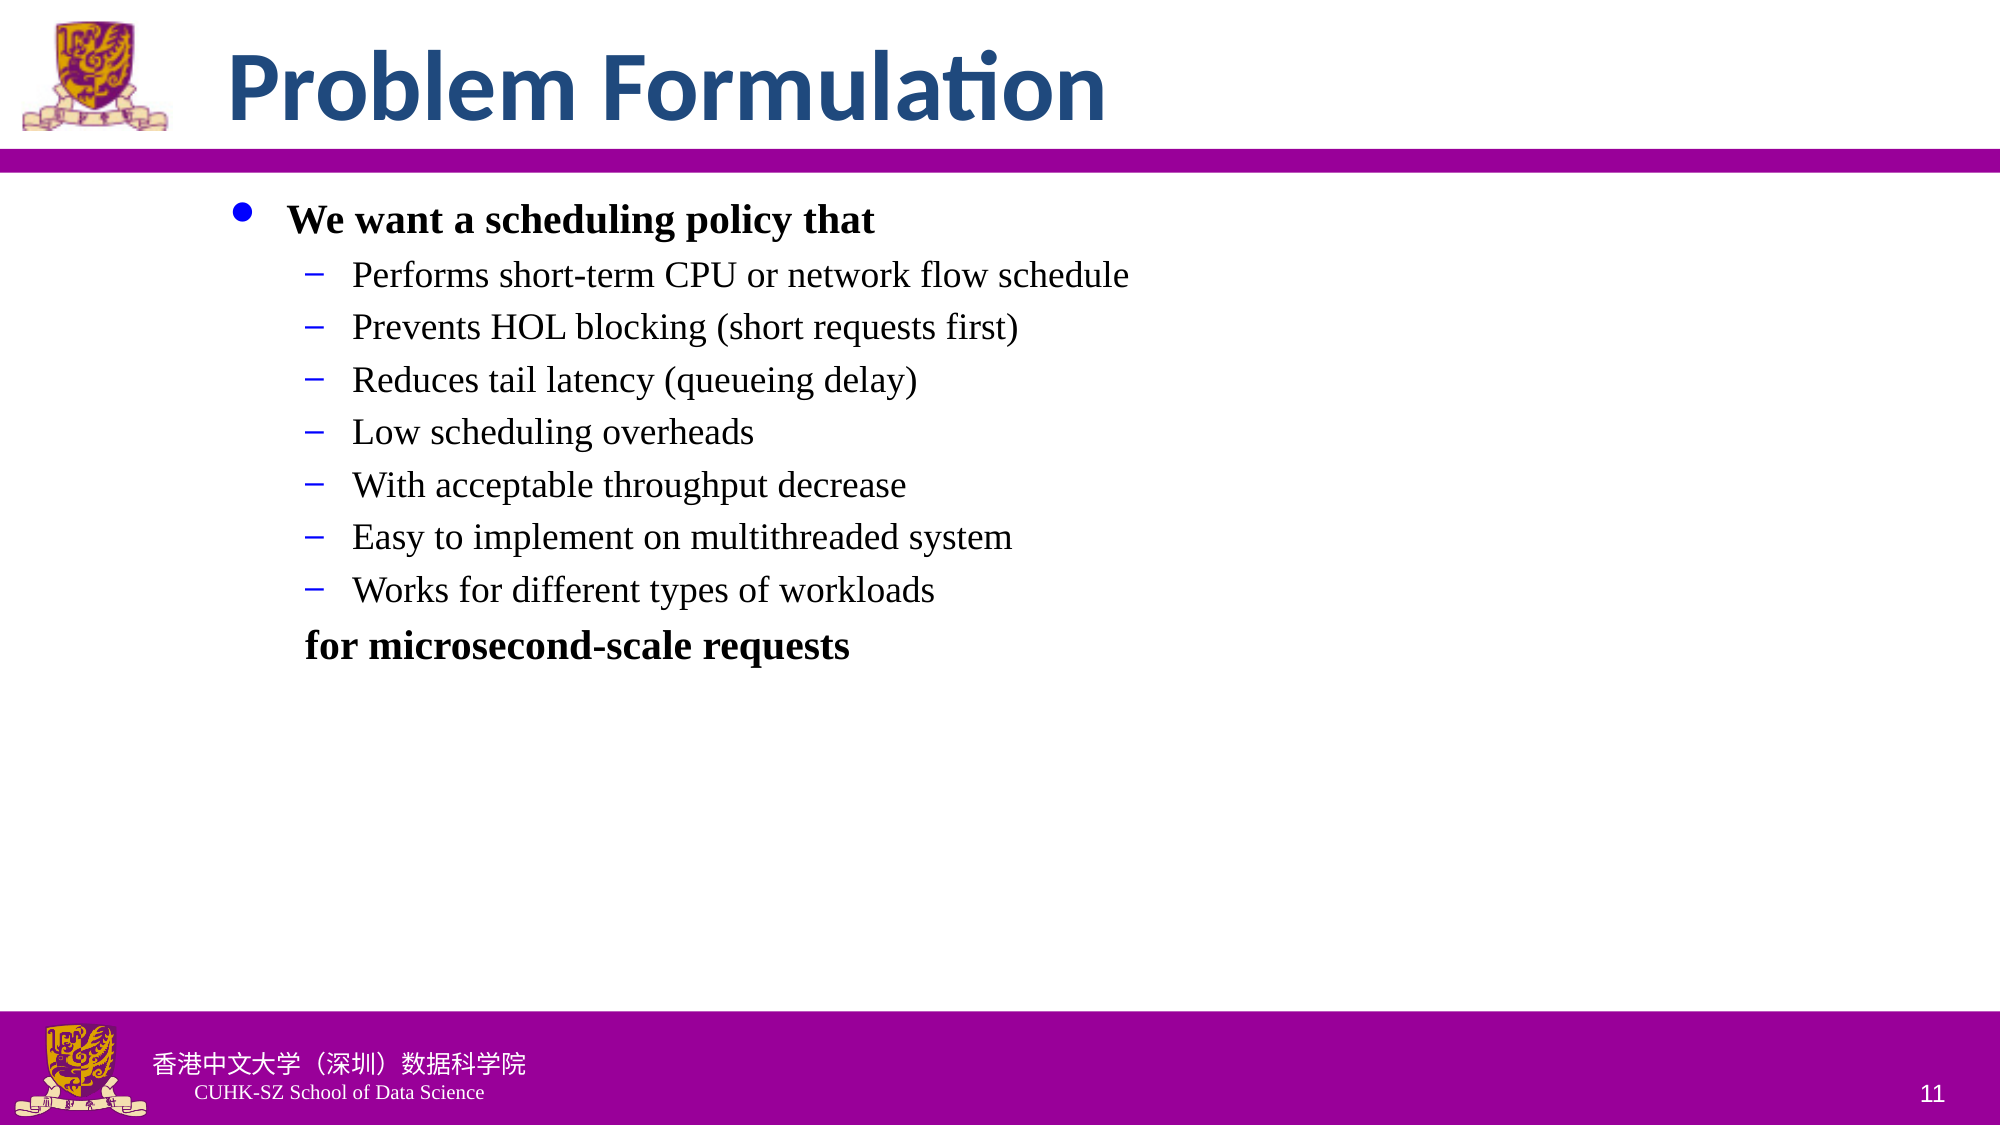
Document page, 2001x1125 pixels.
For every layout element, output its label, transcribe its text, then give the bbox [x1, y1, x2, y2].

list We want a scheduling policy that Performs short-term CPU or network flow schedule Prevents HOL blocking (short requests first) Reduces tail latency (queueing delay) Low scheduling overheads With acceptable throughput decrease Easy to implement on multithreaded system Works for different types of workloads for microsecond-scale requests [214, 184, 1564, 926]
slide_number 11 [1493, 1070, 1961, 1125]
picture [21, 20, 173, 131]
picture [14, 1023, 149, 1117]
title Problem Formulation [212, 23, 1898, 138]
